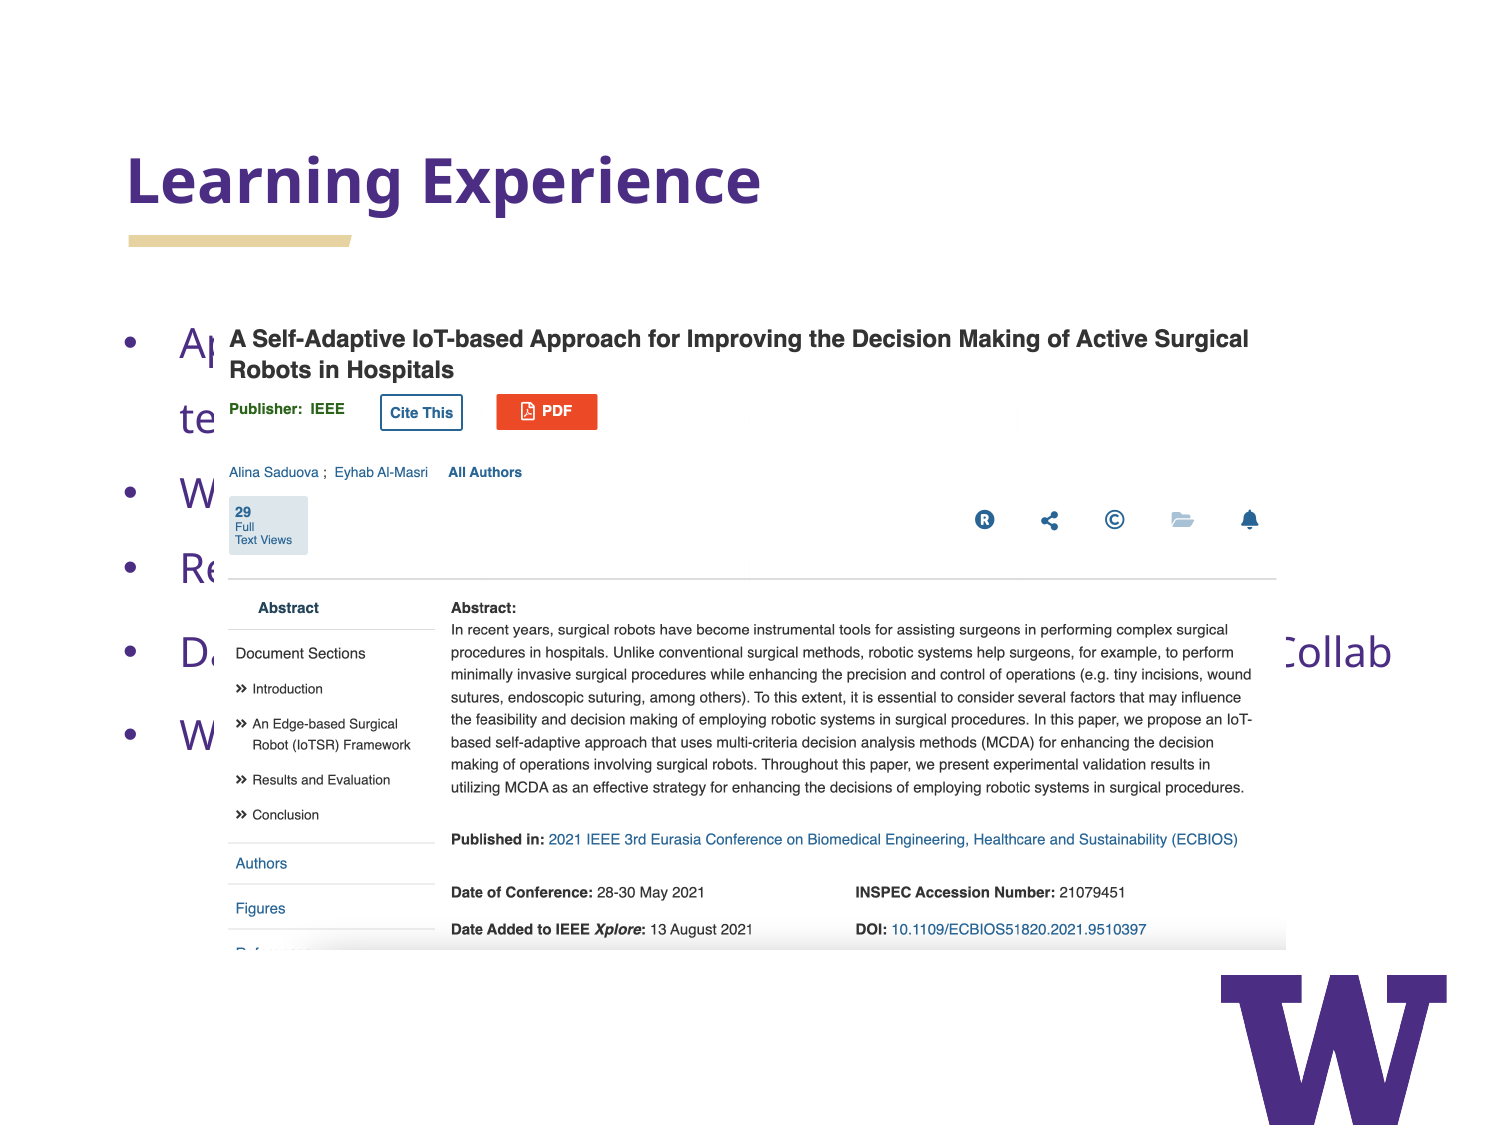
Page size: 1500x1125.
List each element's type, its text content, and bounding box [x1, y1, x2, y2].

picture [214, 313, 1286, 951]
picture [1221, 975, 1447, 1125]
picture [128, 235, 352, 247]
title Learning Experience [110, 60, 1453, 224]
list Application of Multiple-Criteria Decision Analysis (MCDA) technique: TOPSIS, Promethee II, Fuzzy TOPSIS, AHP Weight generation methods: CRITIC, ENTROPY Research skills in medical sphere Data Analysis using Pandas, Matplotlib, Python, Google Collab Web application development JavaScript, Flask [108, 284, 1453, 944]
